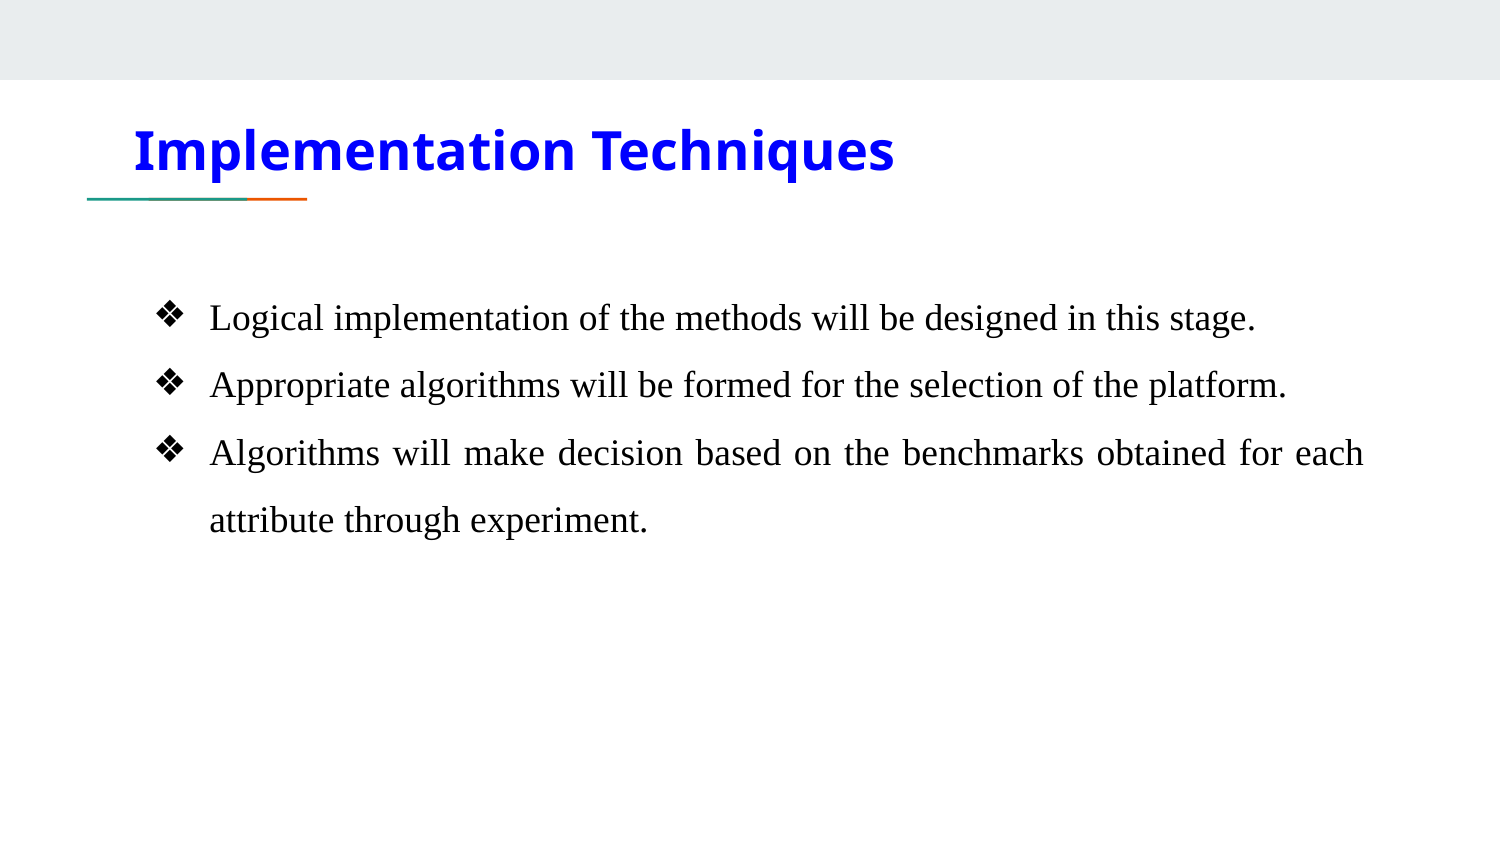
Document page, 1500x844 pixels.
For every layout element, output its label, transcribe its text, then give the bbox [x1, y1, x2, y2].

list Logical implementation of the methods will be designed in this stage. Appropriate algorithms will be formed for the selection of the platform. Algorithms will make decision based on the benchmarks obtained for each attribute through experiment. [119, 255, 1381, 627]
title Implementation Techniques [119, 101, 1381, 189]
